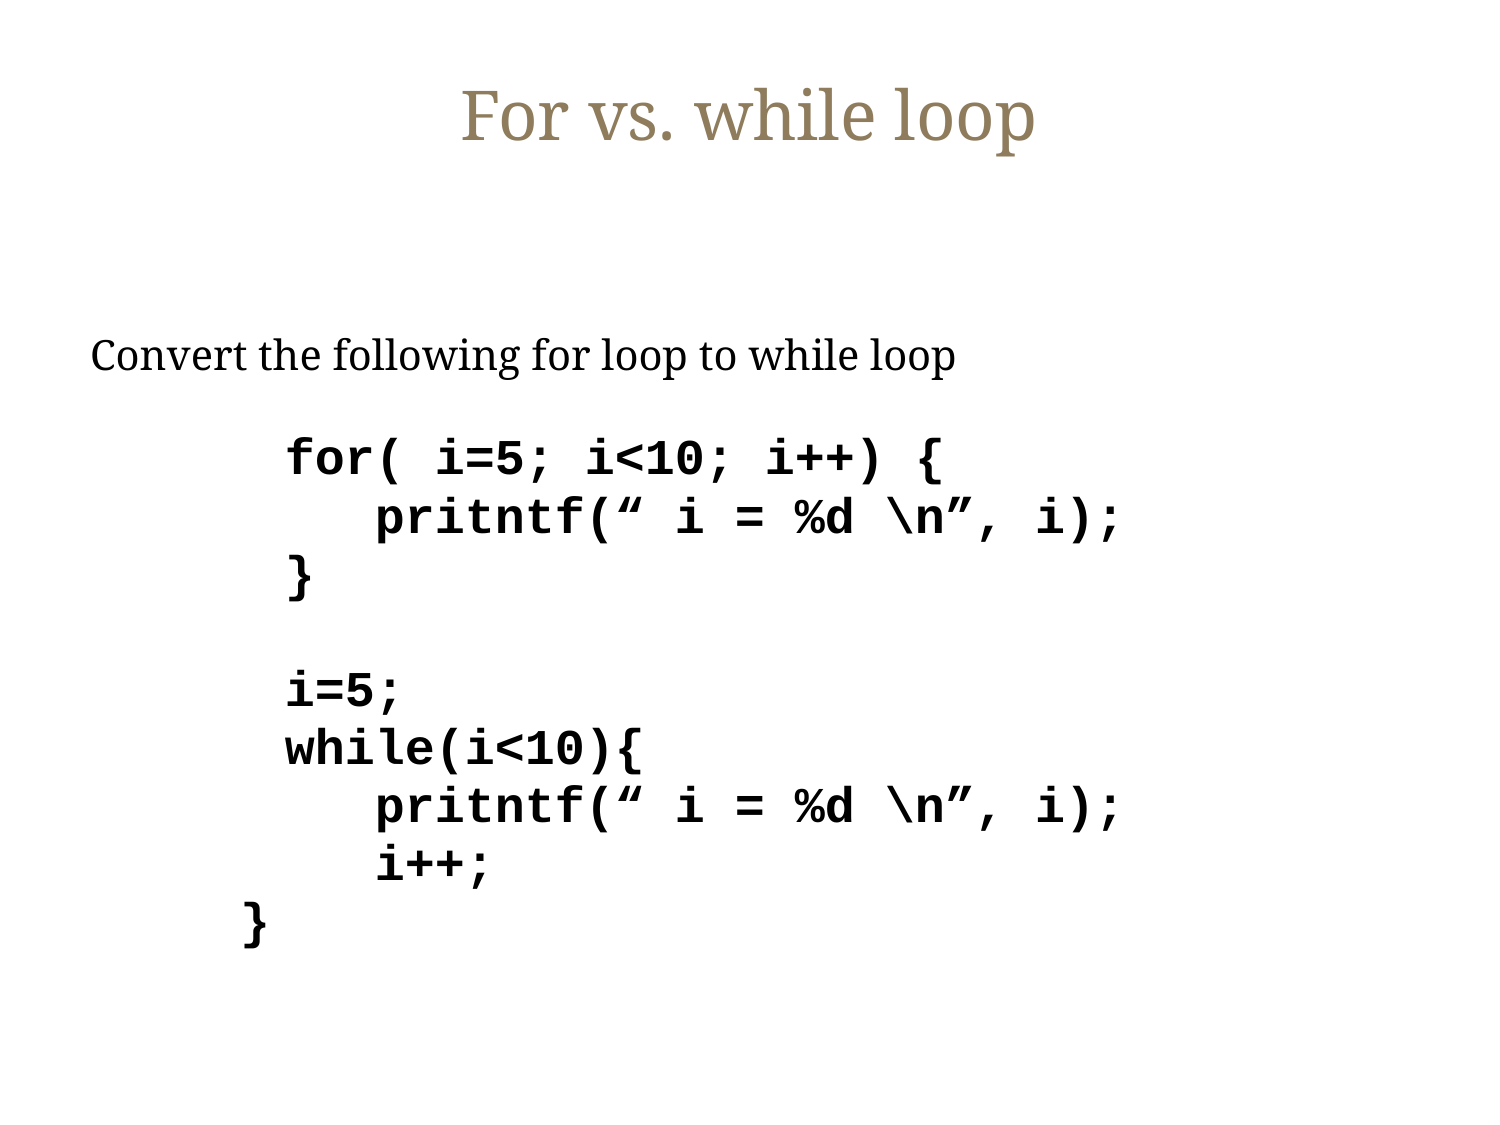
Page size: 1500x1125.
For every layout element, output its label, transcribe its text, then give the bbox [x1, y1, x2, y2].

list Convert the following for loop to while loop for( i=5; i<10; i++) { pritntf(“ i = %d \n”, i); } i=5; while(i<10){ pritntf(“ i = %d \n”, i); i++; } [74, 330, 1470, 1007]
title For vs. while loop [49, 37, 1450, 163]
